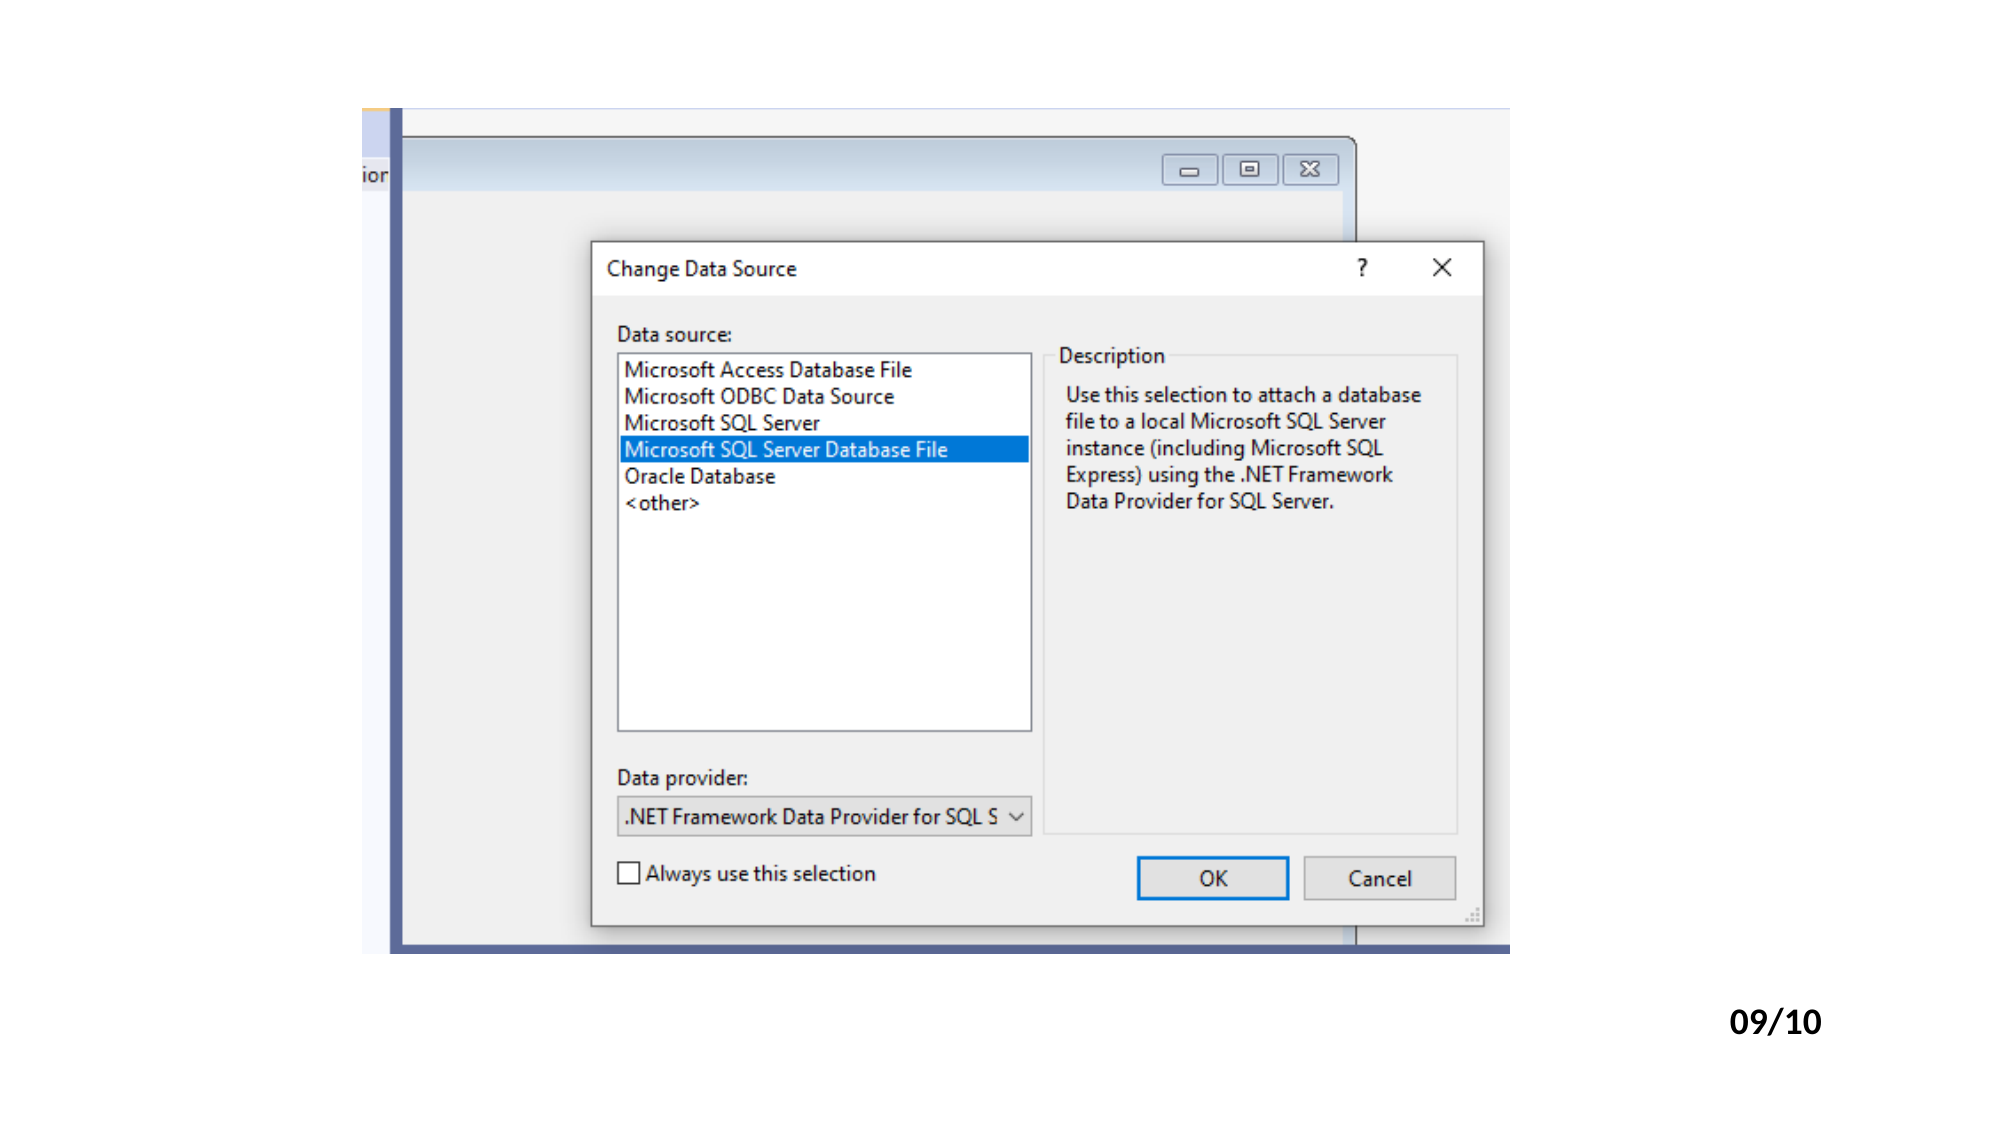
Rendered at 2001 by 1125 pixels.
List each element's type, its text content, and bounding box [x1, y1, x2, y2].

picture [362, 108, 1510, 954]
text_box 09/10 [1615, 989, 1937, 1050]
